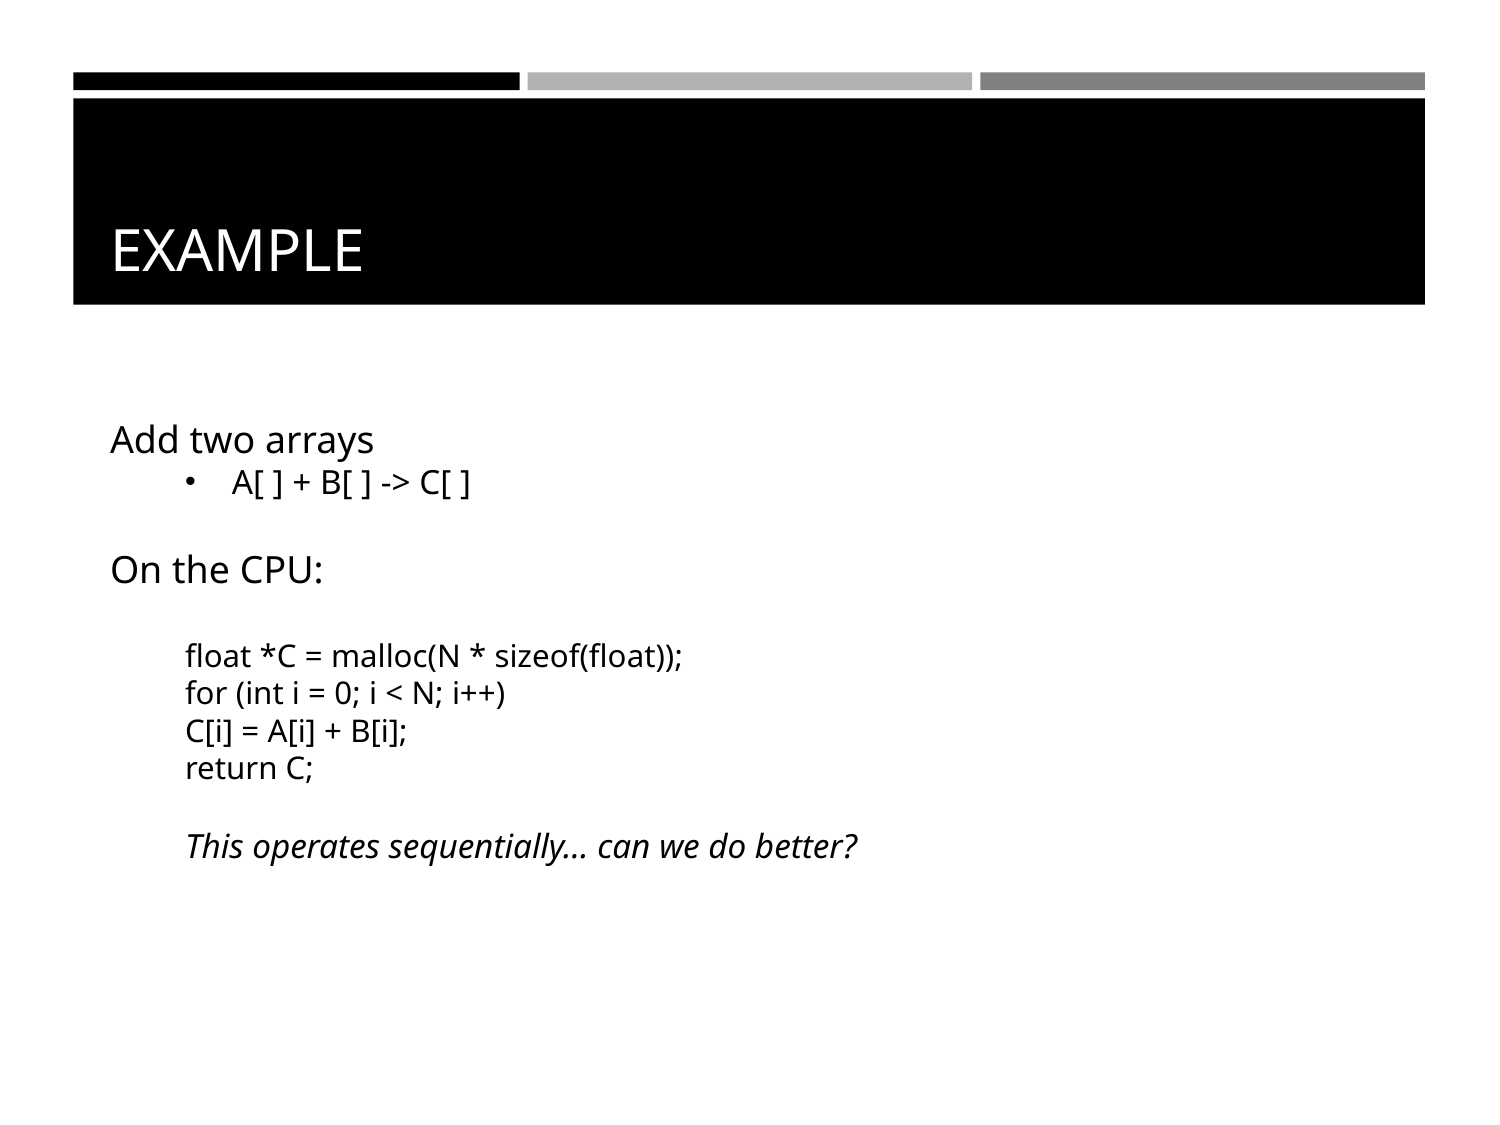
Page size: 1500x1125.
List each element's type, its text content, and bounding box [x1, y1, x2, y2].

text_box EXAMPLE [95, 112, 1406, 291]
text_box Add two arrays A[ ] + B[ ] -> C[ ] On the CPU: float *C = malloc(N * sizeof(float)); for (int i = 0; i < N; i++) C[i] = A[i] + B[i]; return C; This operates sequentially… can we do better? [95, 365, 1406, 962]
